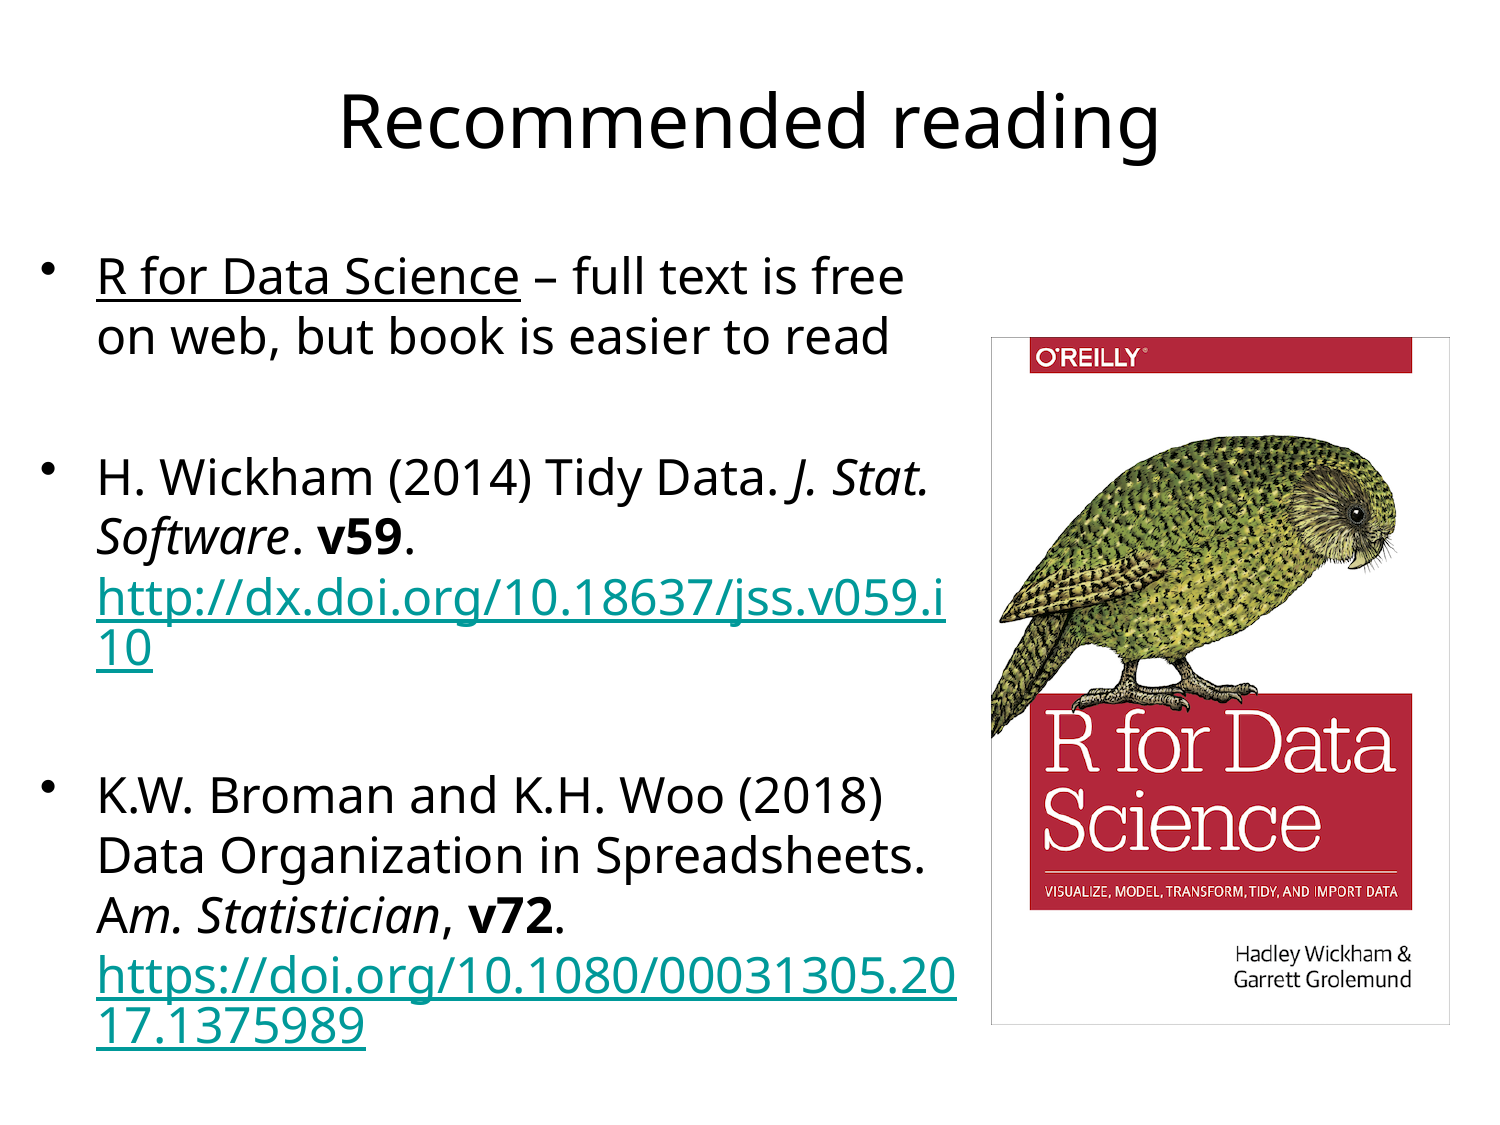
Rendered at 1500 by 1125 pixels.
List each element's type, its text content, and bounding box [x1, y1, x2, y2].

title Recommended reading [112, 24, 1388, 213]
picture [991, 337, 1451, 1026]
list R for Data Science – full text is free on web, but book is easier to read H. Wickham (2014) Tidy Data. J. Stat. Software. v59. http://dx.doi.org/10.18637/jss.v059.i10 K.W. Broman and K.H. Woo (2018) Data Organization in Spreadsheets. Am. Statistician, v72. https://doi.org/10.1080/00031305.2017.1375989 [24, 237, 980, 1100]
